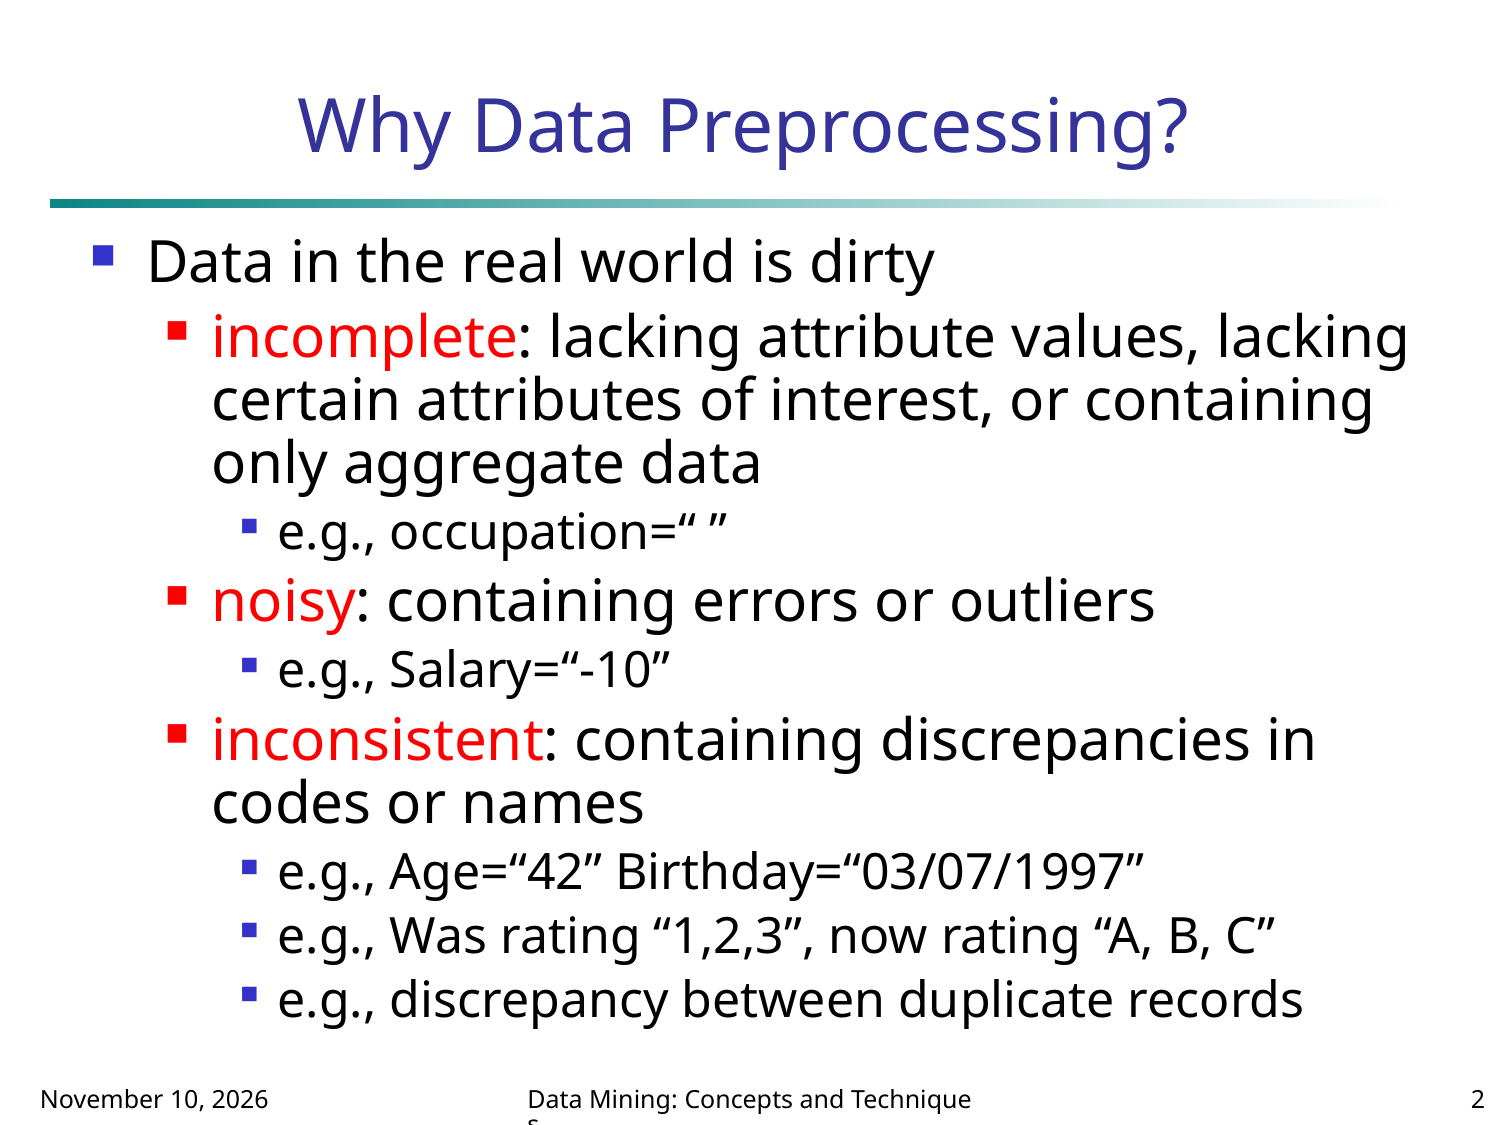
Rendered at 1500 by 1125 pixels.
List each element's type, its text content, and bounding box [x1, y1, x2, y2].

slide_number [24, 1062, 338, 1125]
footer Data Mining: Concepts and Techniques [512, 1076, 988, 1125]
title Why Data Preprocessing? [49, 49, 1438, 176]
list Data in the real world is dirty incomplete: lacking attribute values, lacking certain attributes of interest, or containing only aggregate data e.g., occupation=“ ” noisy: containing errors or outliers e.g., Salary=“-10” inconsistent: containing discrepancies in codes or names e.g., Age=“42” Birthday=“03/07/1997” e.g., Was rating “1,2,3”, now rating “A, B, C” e.g., discrepancy between duplicate records [74, 224, 1438, 1076]
slide_number 2 [1187, 1062, 1500, 1125]
